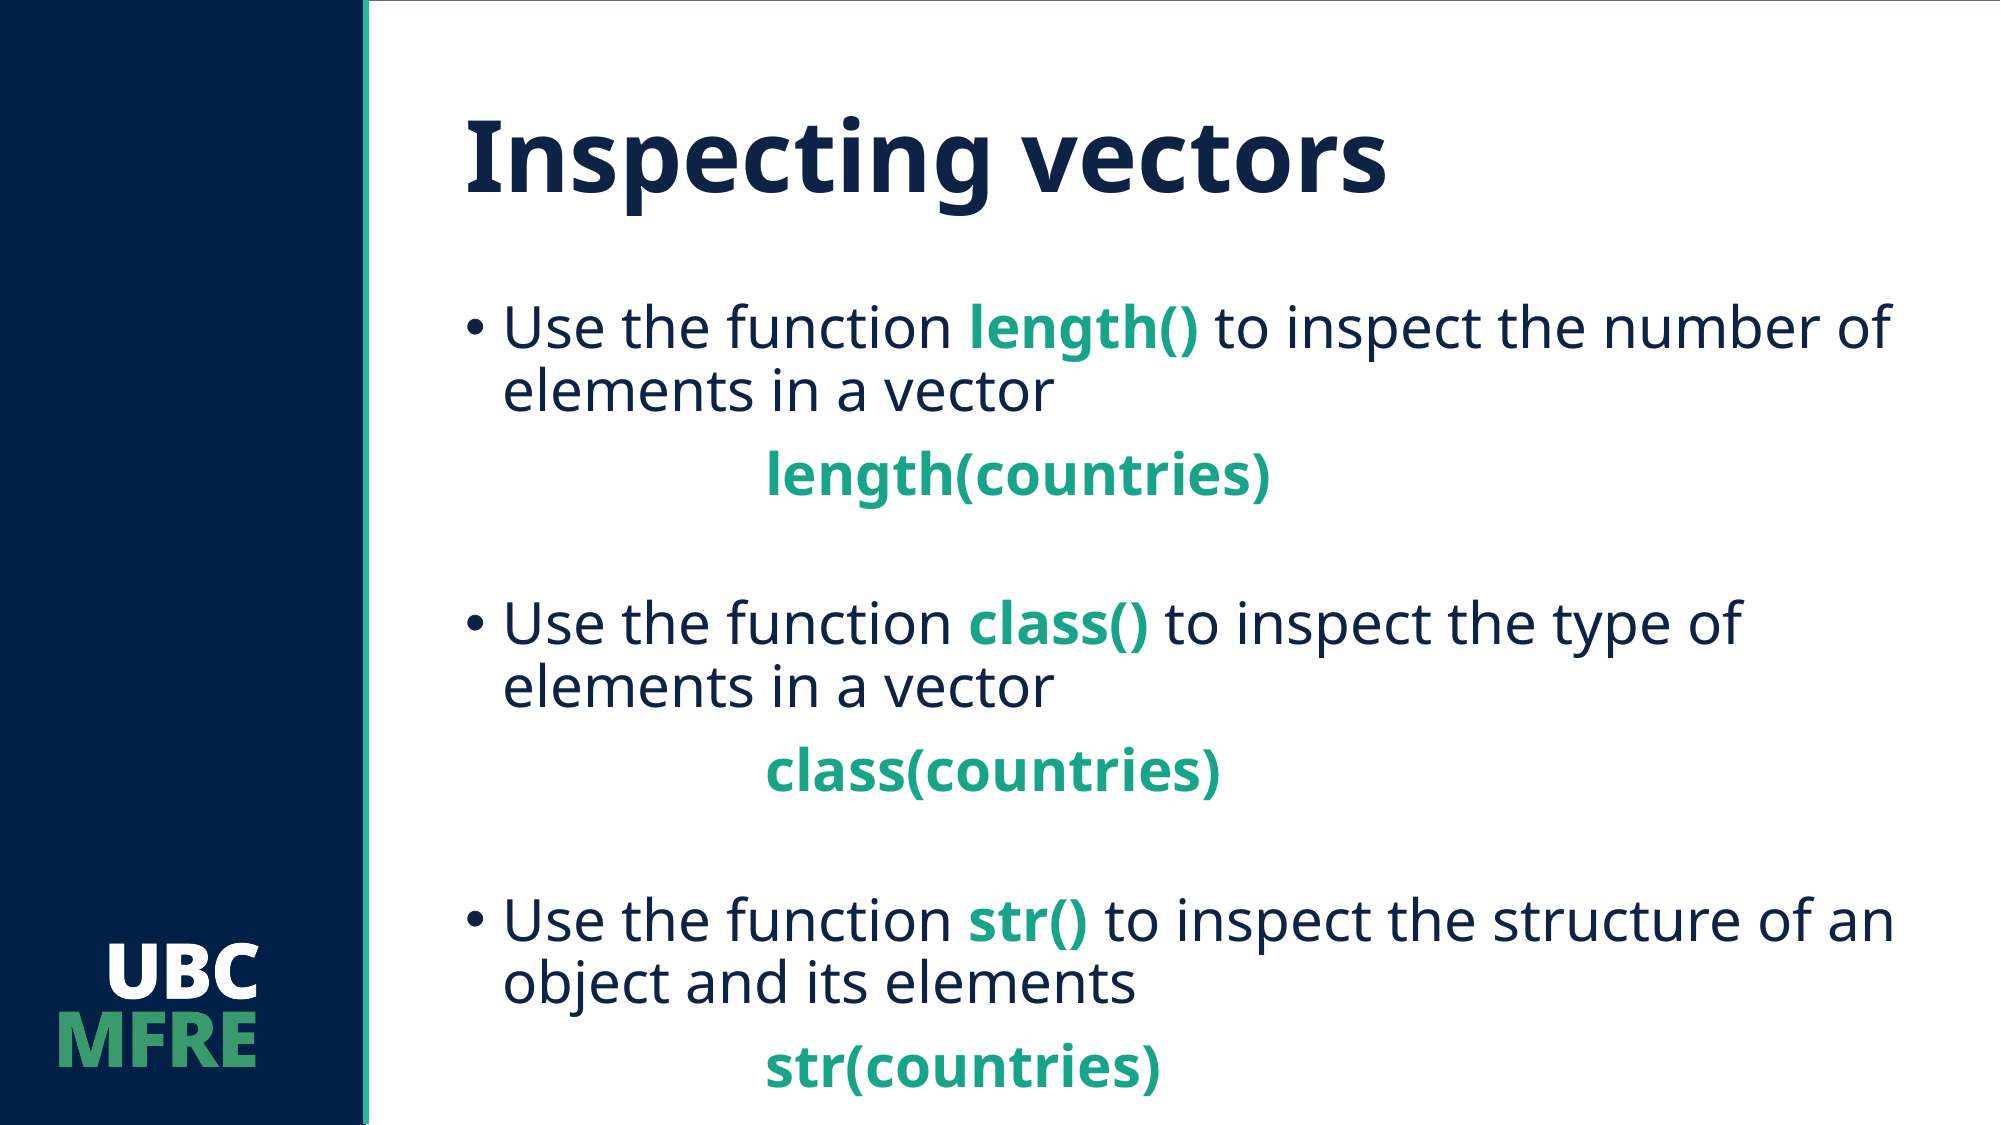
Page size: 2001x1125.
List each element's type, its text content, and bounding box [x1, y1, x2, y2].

picture [37, 928, 279, 1083]
title Inspecting vectors [450, 50, 1943, 269]
list Use the function length() to inspect the number of elements in a vector length(countries) Use the function class() to inspect the type of elements in a vector class(countries) Use the function str() to inspect the structure of an object and its elements str(countries) [450, 290, 1943, 1083]
